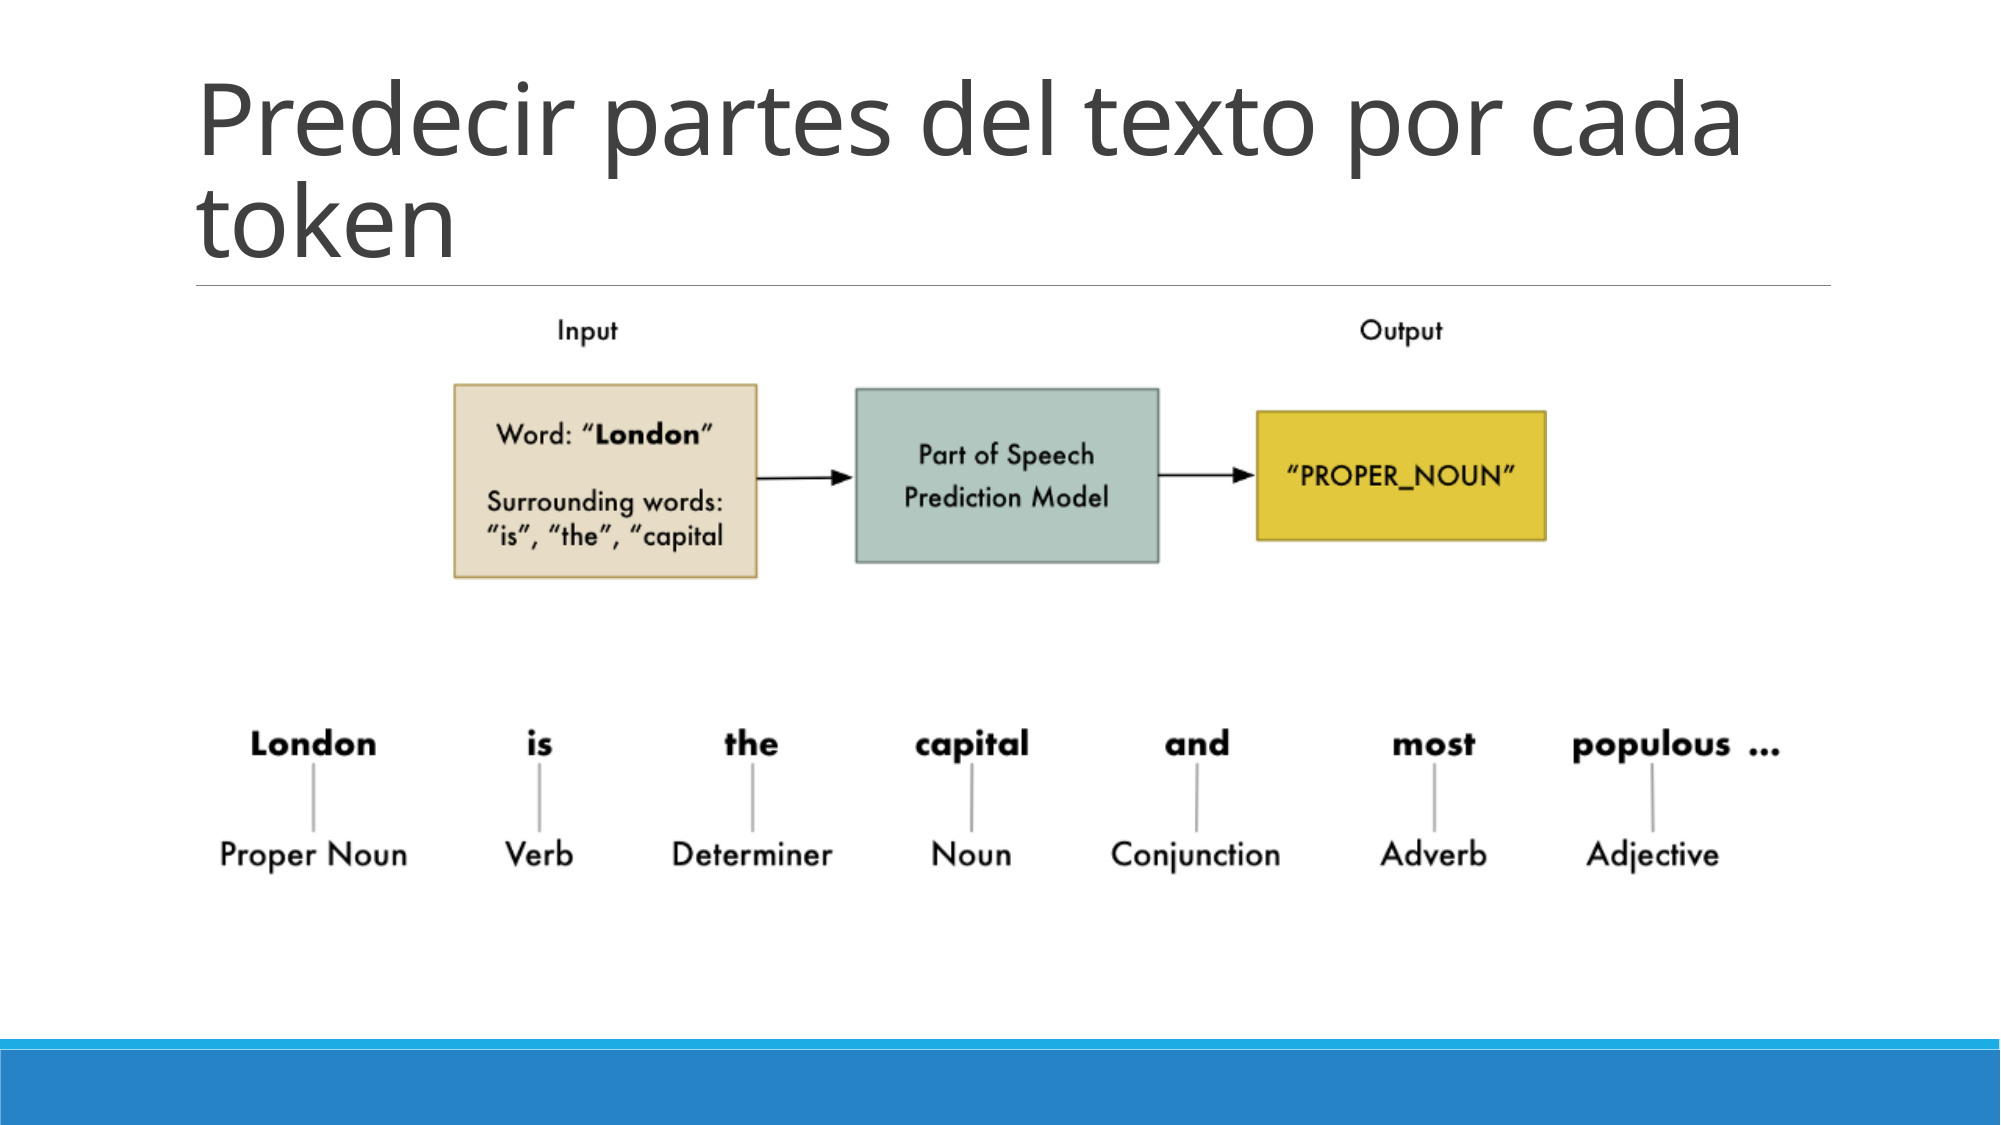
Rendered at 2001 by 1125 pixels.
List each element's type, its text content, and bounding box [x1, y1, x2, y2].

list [452, 310, 1548, 580]
title Predecir partes del texto por cada token [180, 47, 1830, 285]
picture [218, 712, 1782, 881]
